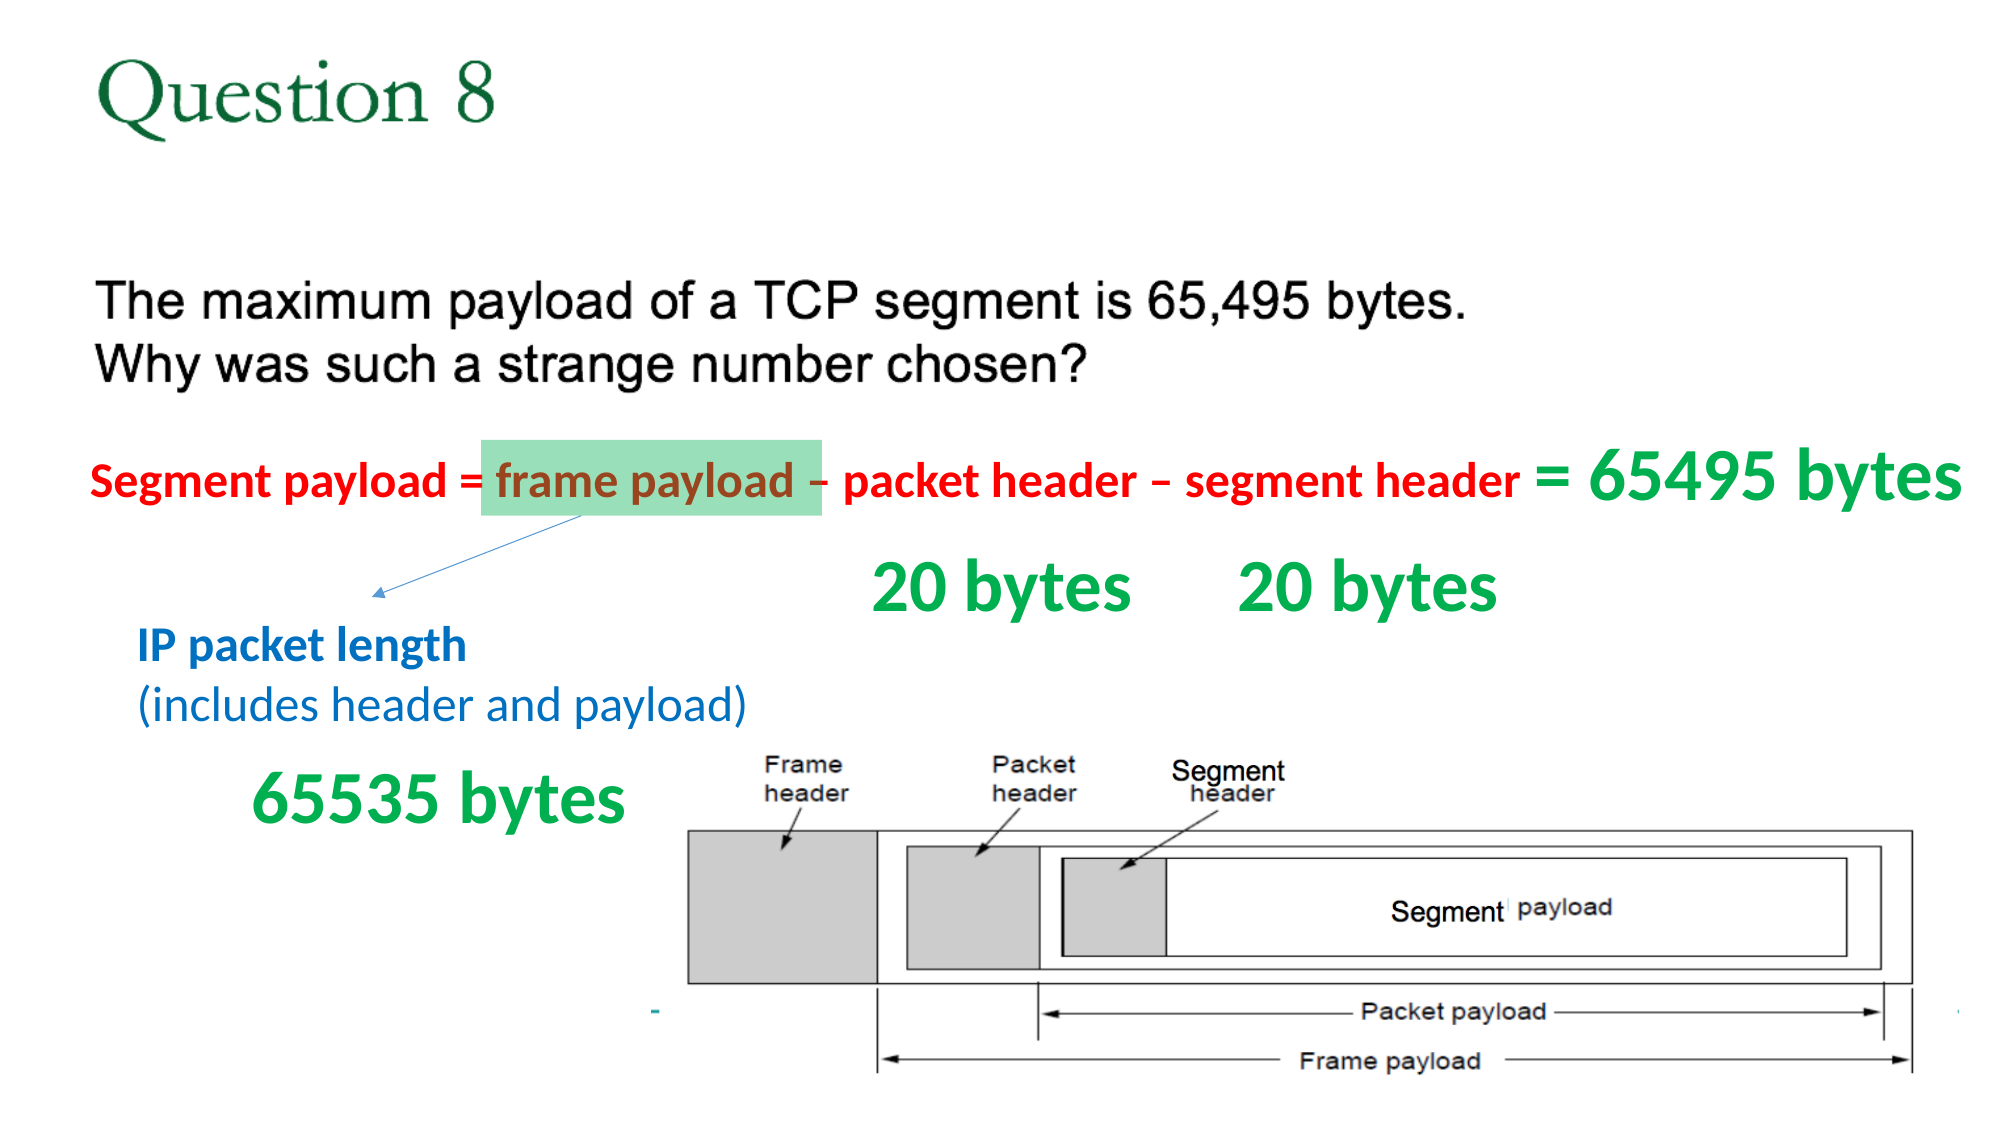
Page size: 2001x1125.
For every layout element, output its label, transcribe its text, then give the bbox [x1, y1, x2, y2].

text_box Segment payload = frame payload – packet header – segment header [74, 439, 480, 515]
text_box Segment payload = frame payload – packet header – segment header [823, 439, 1519, 515]
text_box = 65495 bytes [1519, 418, 2000, 524]
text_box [371, 515, 582, 597]
text_box 20 bytes [1222, 528, 1638, 634]
text_box [480, 439, 823, 517]
text_box IP packet length (includes header and payload) [121, 604, 885, 740]
text_box 65535 bytes [236, 740, 651, 846]
text_box 20 bytes [856, 528, 1222, 634]
picture [74, 45, 1469, 419]
picture [651, 740, 1965, 1098]
